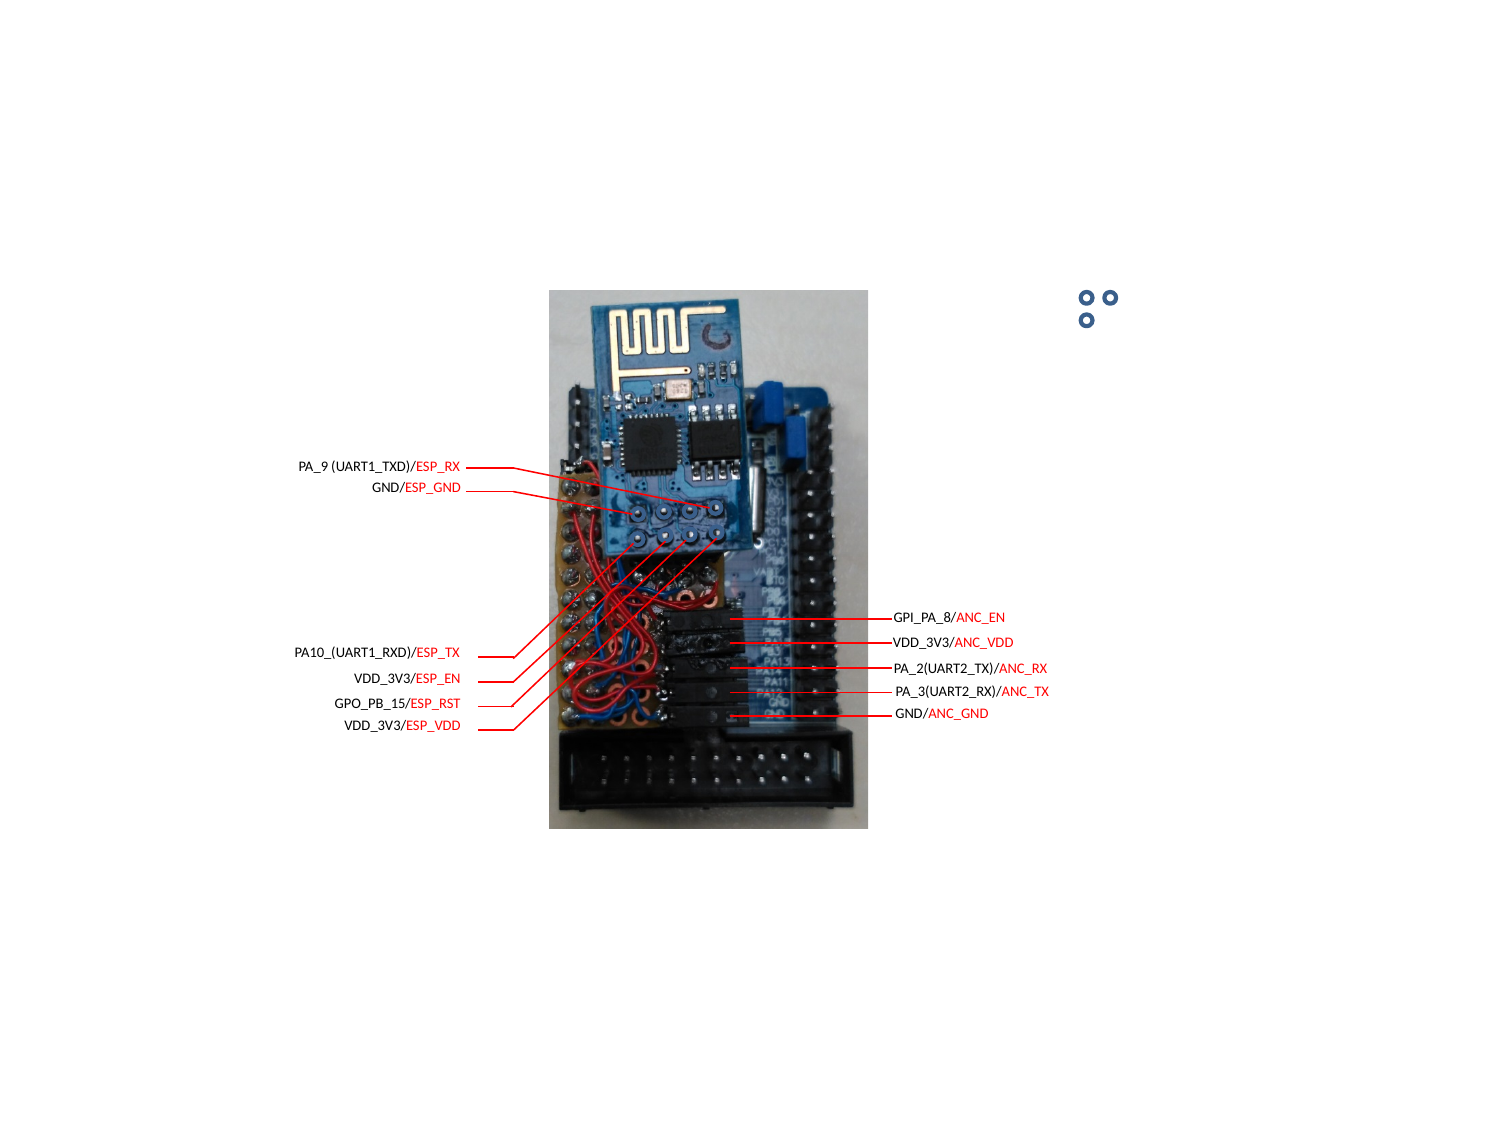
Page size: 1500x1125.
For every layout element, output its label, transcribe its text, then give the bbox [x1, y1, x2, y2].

text_box GND/ESP_GND [356, 470, 476, 504]
text_box VDD_3V3/ANC_VDD [878, 625, 1029, 659]
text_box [513, 543, 634, 659]
text_box [1078, 312, 1095, 329]
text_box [513, 538, 717, 731]
text_box PA_3(UART2_RX)/ANC_TX [881, 674, 1064, 707]
text_box PA10_(UART1_RXD)/ESP_TX [279, 635, 475, 668]
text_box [513, 467, 710, 509]
text_box [1078, 289, 1095, 306]
text_box GPO_PB_15/ESP_RST [319, 686, 476, 719]
text_box [1102, 289, 1119, 306]
text_box VDD_3V3/ESP_VDD [329, 708, 476, 741]
text_box GND/ANC_GND [880, 701, 1004, 730]
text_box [512, 540, 666, 683]
text_box GPI_PA_8/ANC_EN [878, 600, 1020, 634]
text_box VDD_3V3/ESP_EN [339, 661, 476, 686]
text_box PA_2(UART2_TX)/ANC_RX [879, 651, 1062, 684]
picture [548, 290, 869, 829]
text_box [510, 539, 687, 708]
text_box PA_9 (UART1_TXD)/ESP_RX [283, 450, 475, 483]
